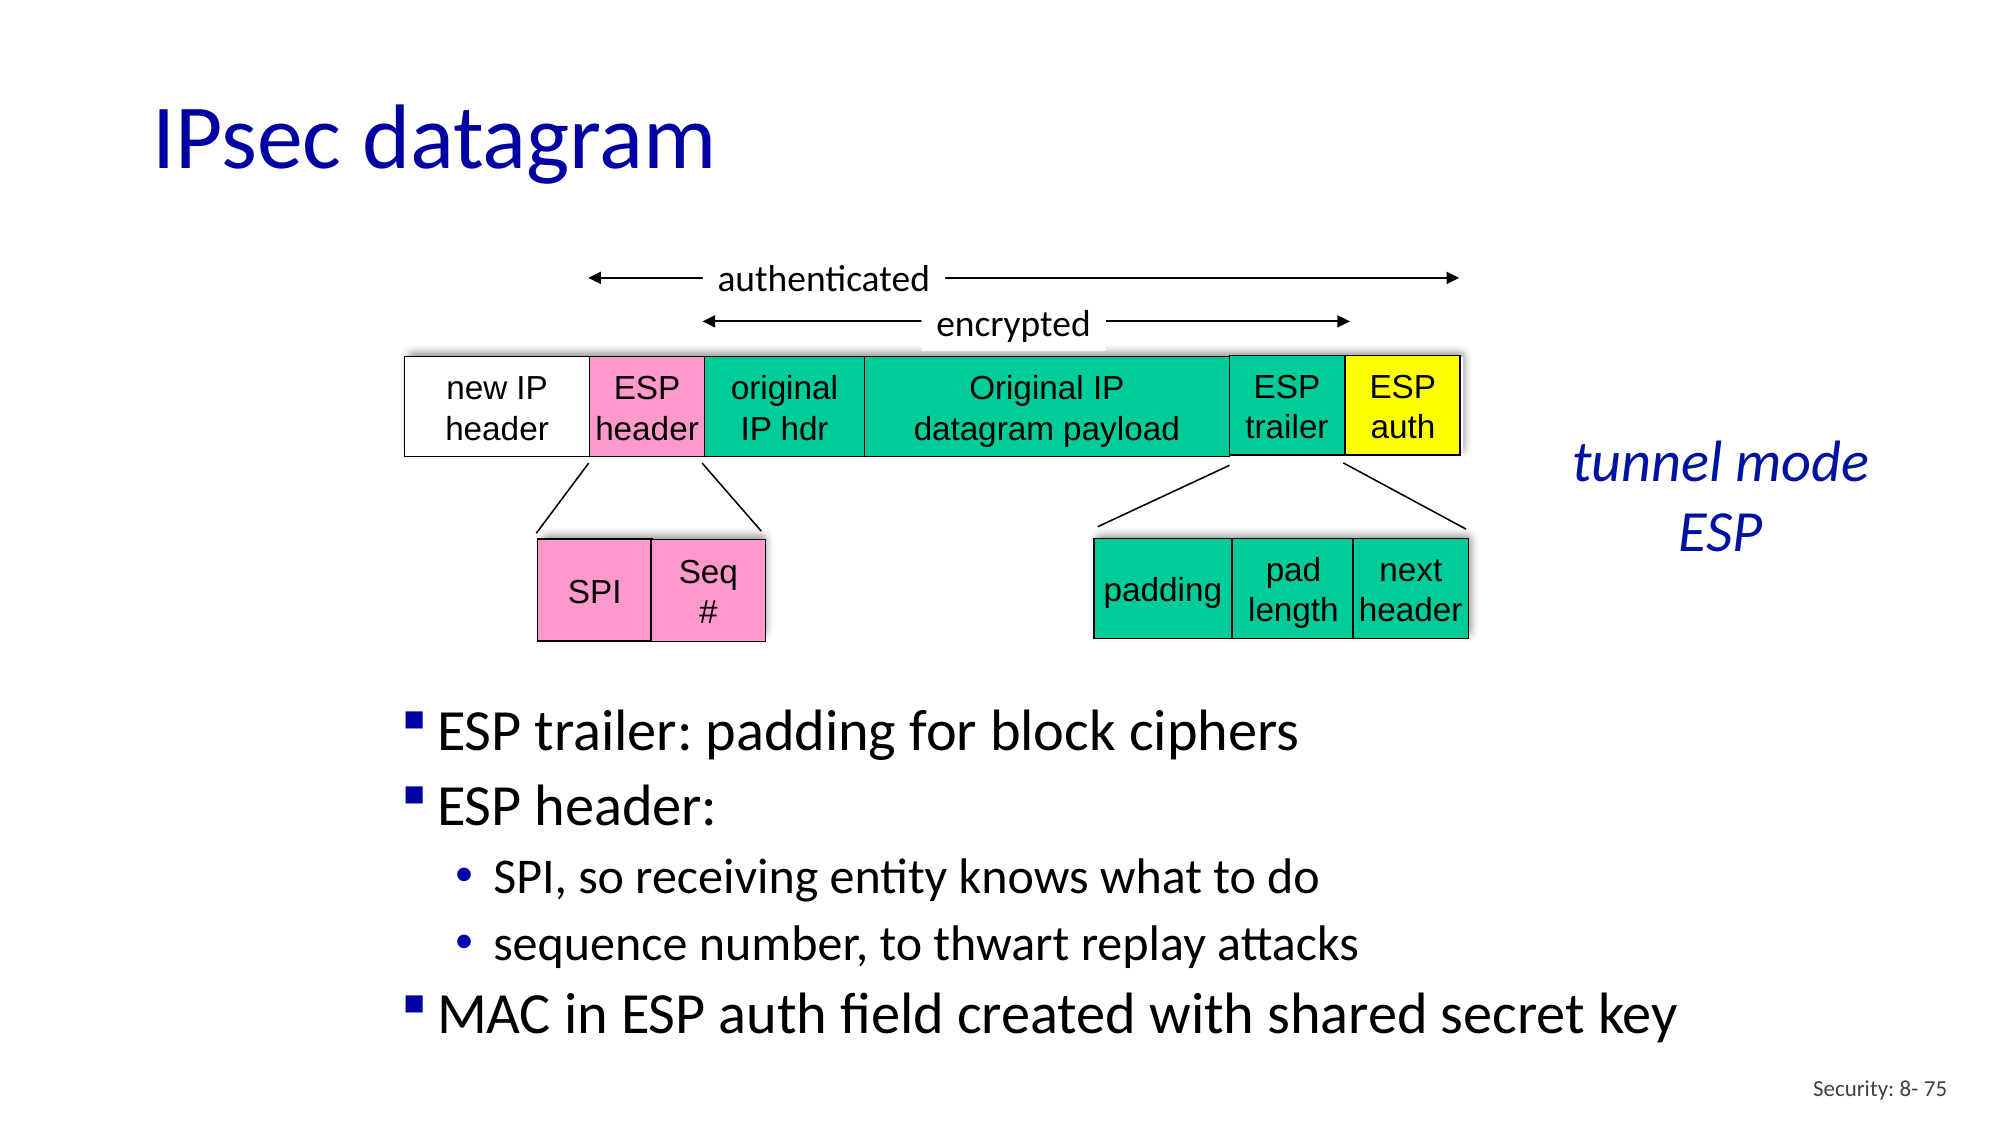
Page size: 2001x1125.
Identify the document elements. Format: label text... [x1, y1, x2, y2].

text_box tunnel mode ESP [1557, 415, 1885, 571]
text_box new IP header [404, 356, 589, 457]
text_box ESP trailer: padding for block ciphers ESP header: SPI, so receiving entity knows what to do sequence number, to thwart replay attacks MAC in ESP auth field created with shared secret key [364, 692, 2000, 1081]
slide_number Security: 8- 75 [1512, 1081, 1963, 1117]
text_box ESP header [589, 356, 704, 457]
text_box ESP auth [1345, 355, 1461, 456]
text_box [1094, 538, 1469, 639]
title IPsec datagram [137, 65, 1863, 213]
text_box original IP hdr [704, 356, 864, 457]
text_box [403, 356, 1464, 459]
text_box encrypted [921, 291, 1106, 321]
text_box authenticated [702, 246, 946, 277]
text_box Original IP datagram payload [864, 356, 1230, 457]
text_box authenticated [702, 278, 946, 307]
text_box ESP trailer [1229, 355, 1345, 456]
text_box encrypted [921, 322, 1106, 351]
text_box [537, 538, 766, 642]
